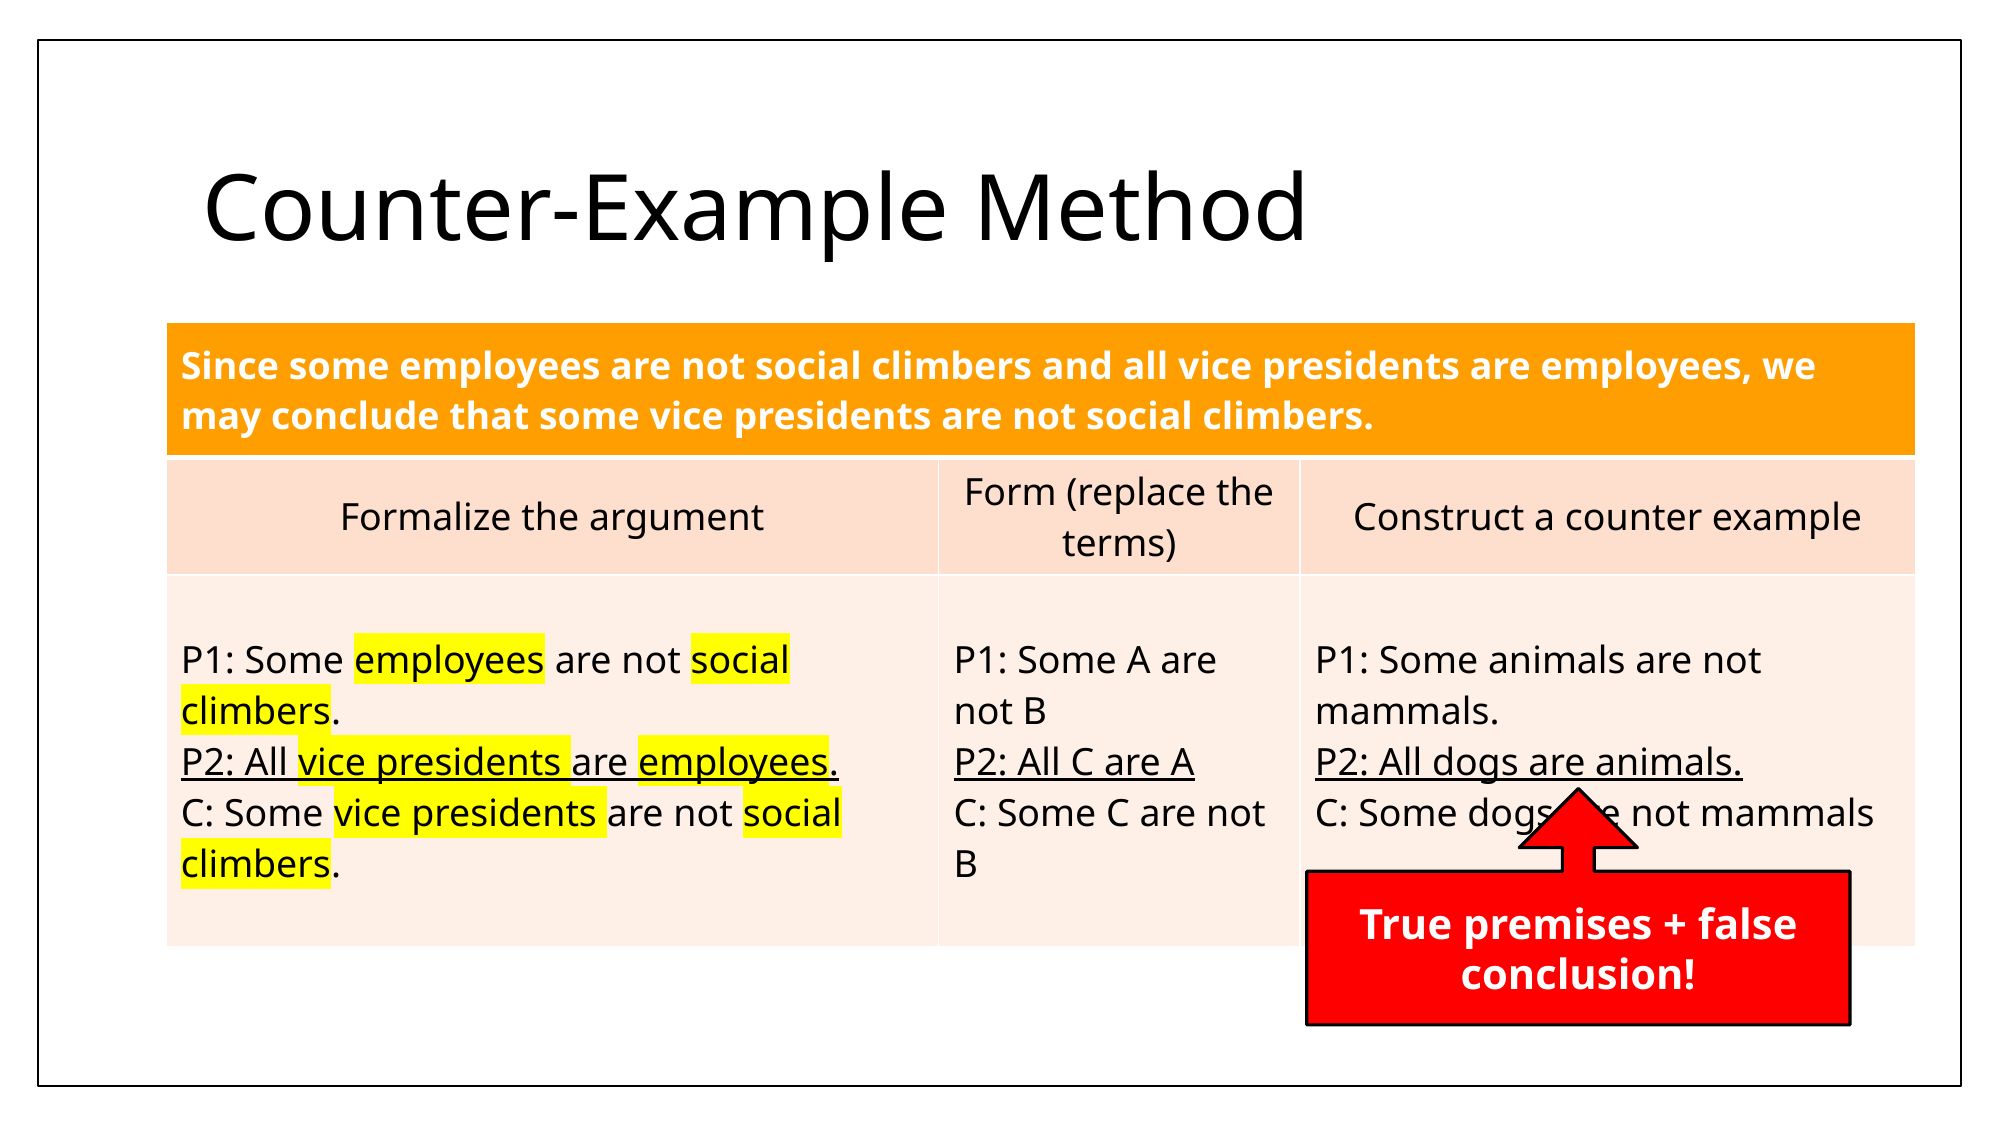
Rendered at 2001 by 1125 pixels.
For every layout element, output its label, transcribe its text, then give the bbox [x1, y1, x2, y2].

table_cell Formalize the argument [167, 460, 938, 574]
table_cell P1: Some animals are not mammals. P2: All dogs are animals. C: Some dogs are not mammals [1301, 576, 1915, 946]
table_cell Construct a counter example [1301, 460, 1915, 574]
text_box True premises + false conclusion! [1305, 787, 1852, 1027]
table_cell P1: Some employees are not social climbers. P2: All vice presidents are employees. C: Some vice presidents are not social climbers. [167, 576, 938, 946]
title Counter-Example Method [187, 99, 1808, 322]
table_cell P1: Some A are not B P2: All C are A C: Some C are not B [939, 576, 1299, 946]
table_header Since some employees are not social climbers and all vice presidents are employees, we may conclude that some vice presidents are not social climbers. [167, 323, 1915, 455]
table_cell Form (replace the terms) [939, 460, 1299, 574]
